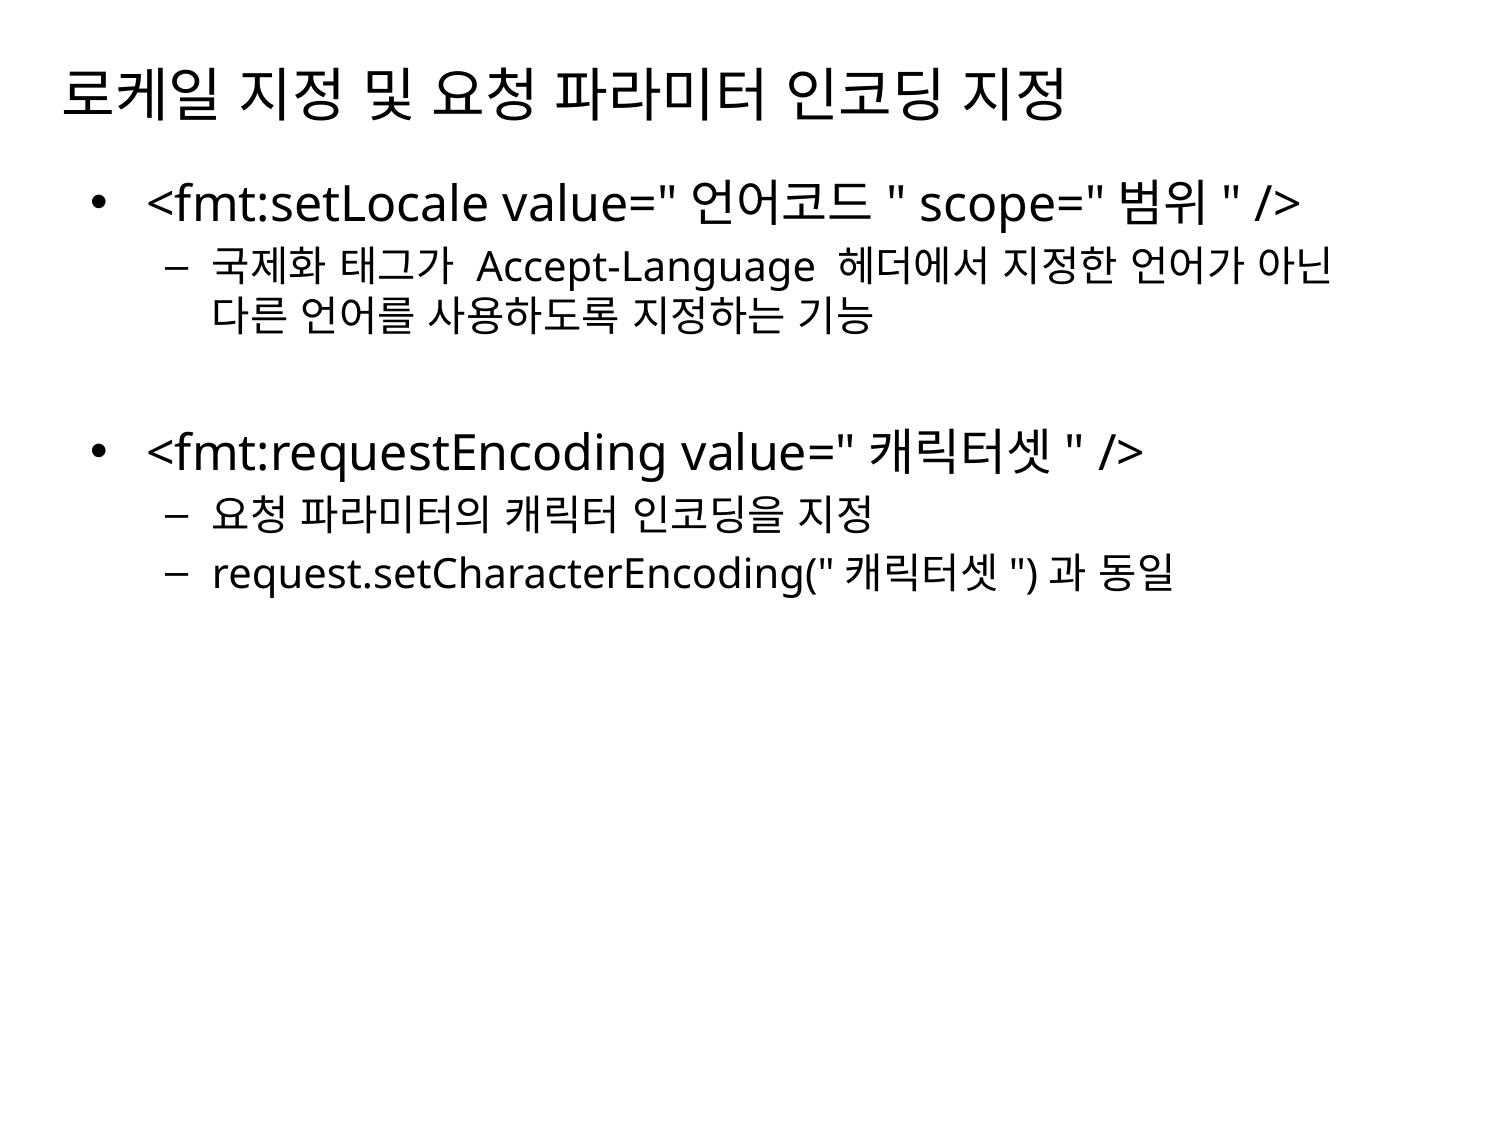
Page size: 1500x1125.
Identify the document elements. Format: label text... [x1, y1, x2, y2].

list <fmt:setLocale value="언어코드" scope="범위" /> 국제화 태그가 Accept-Language 헤더에서 지정한 언어가 아닌 다른 언어를 사용하도록 지정하는 기능 <fmt:requestEncoding value="캐릭터셋" /> 요청 파라미터의 캐릭터 인코딩을 지정 request.setCharacterEncoding("캐릭터셋")과 동일 [75, 164, 1425, 1005]
title 로케일 지정 및 요청 파라미터 인코딩 지정 [46, 45, 1465, 141]
